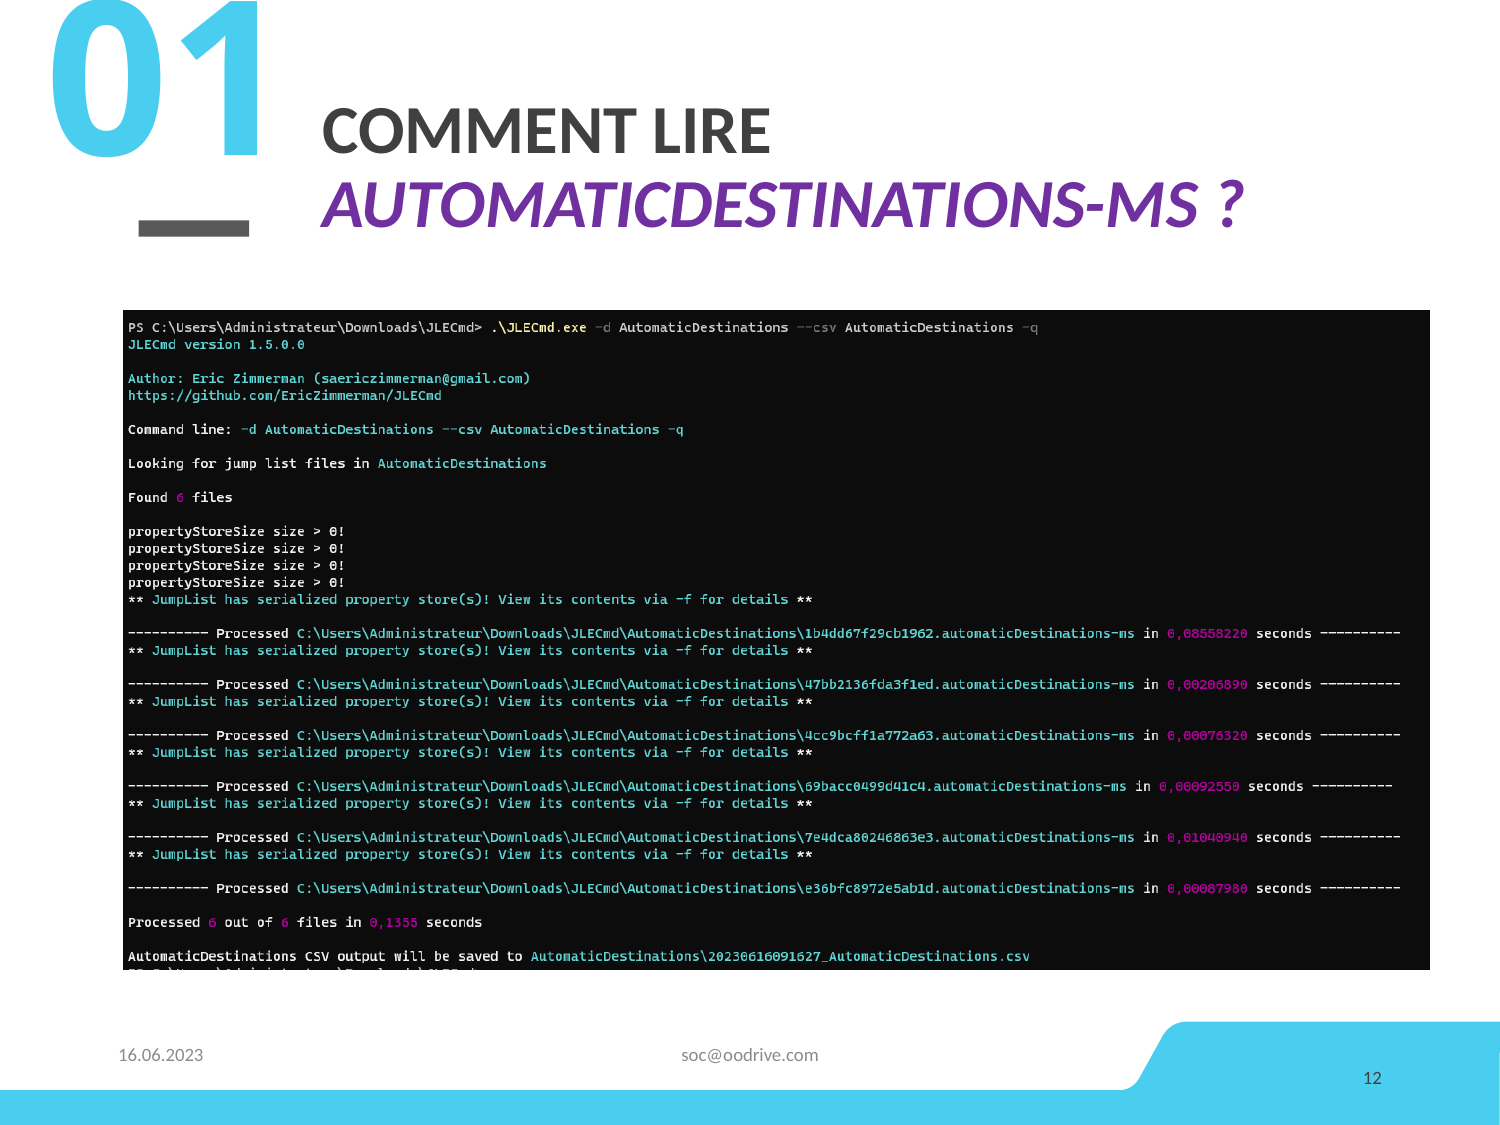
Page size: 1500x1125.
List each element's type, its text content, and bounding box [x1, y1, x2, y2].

picture [123, 310, 1430, 970]
list 01 [0, 0, 307, 213]
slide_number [103, 1023, 441, 1084]
slide_number 12 [1059, 1047, 1397, 1108]
title Comment lire AutomaticDestinations-ms ? [307, 59, 1282, 278]
footer soc@oodrive.com [496, 1023, 1004, 1084]
